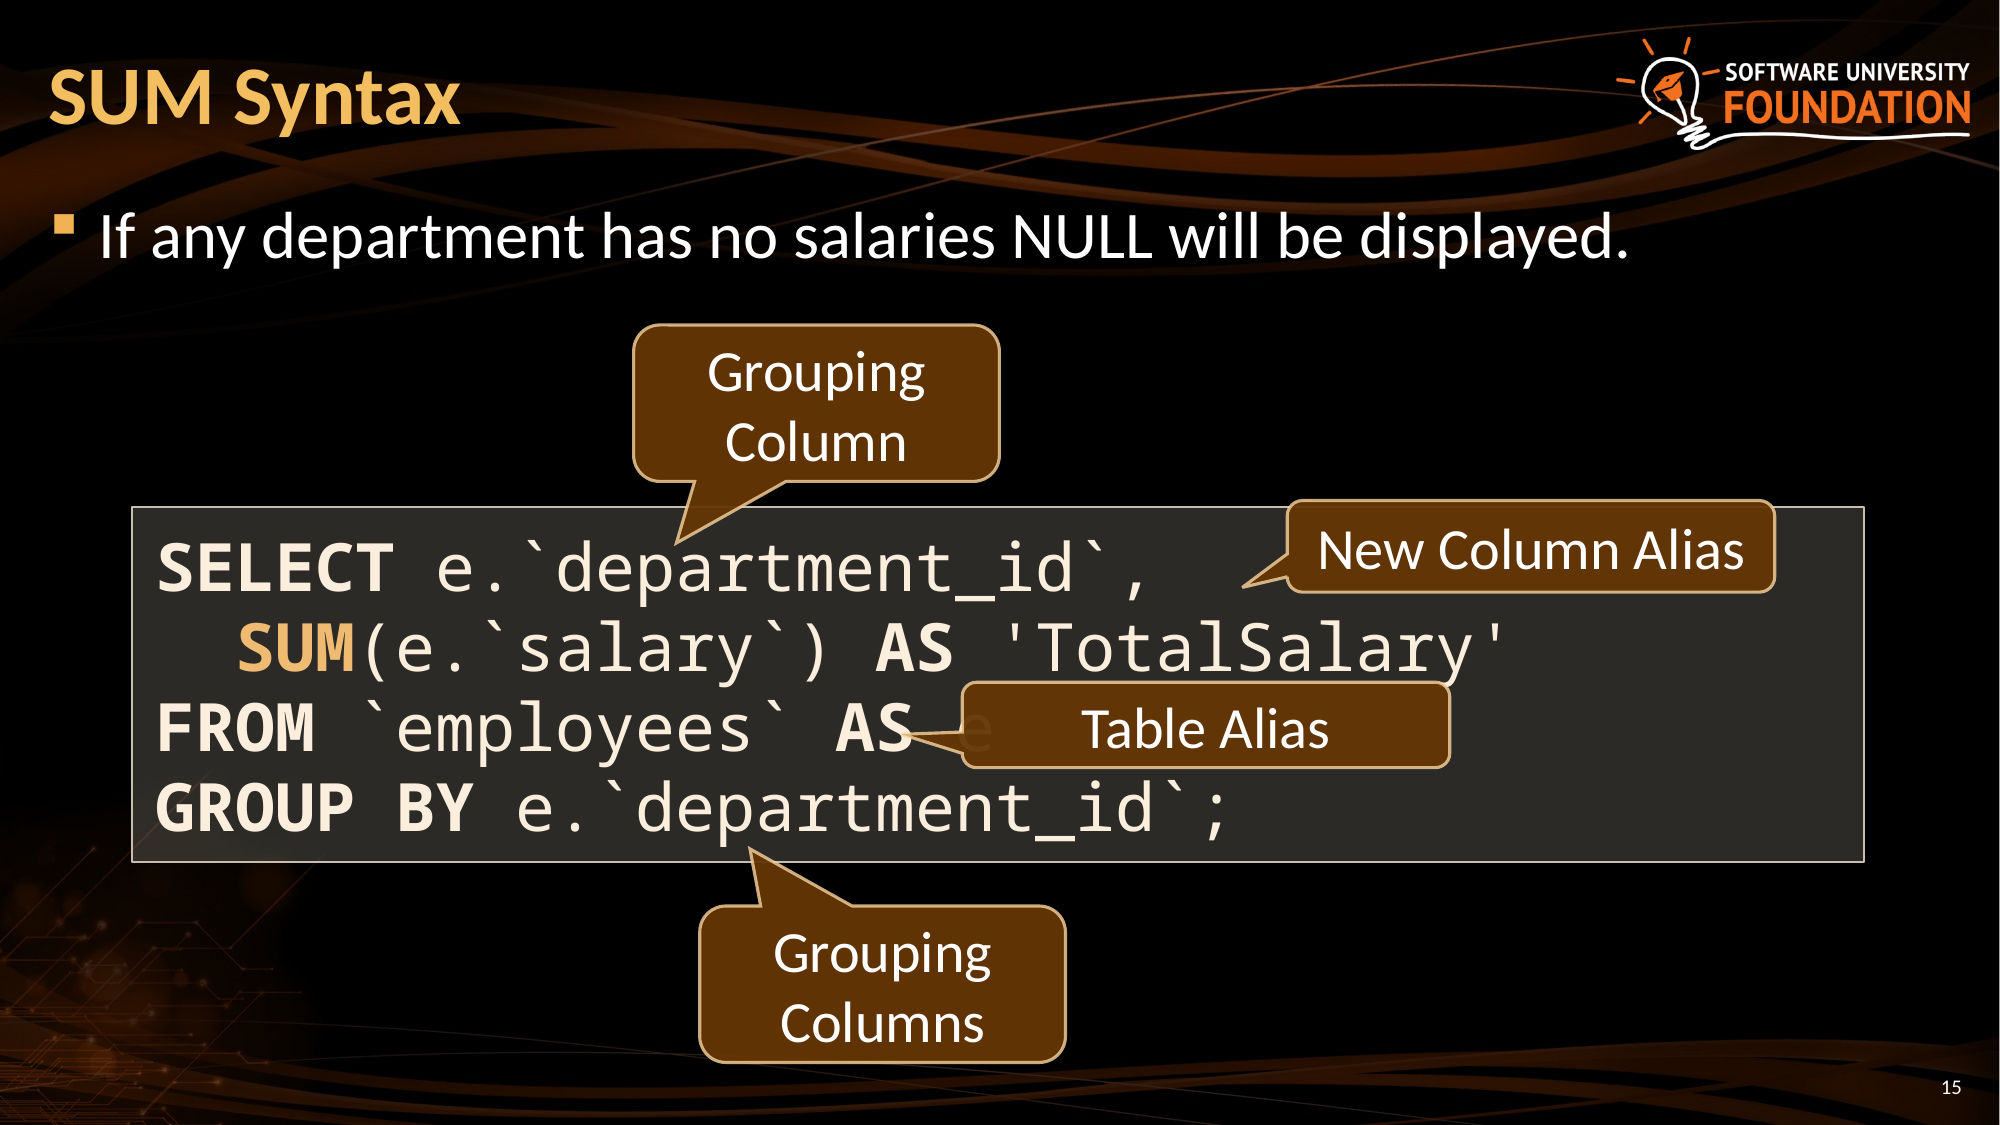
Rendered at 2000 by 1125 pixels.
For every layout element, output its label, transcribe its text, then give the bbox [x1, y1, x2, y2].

text_box New Column Alias [1241, 499, 1776, 594]
slide_number 15 [1897, 1070, 1968, 1103]
text_box Grouping Columns [698, 846, 1067, 1064]
title SUM Syntax [30, 6, 1602, 189]
text_box Grouping Column [632, 323, 1001, 546]
text_box SELECT e.`department_id`, SUM(e.`salary`) AS 'TotalSalary' FROM `employees` AS e GROUP BY e.`department_id`; [131, 507, 1864, 863]
picture [0, 0, 2000, 1125]
text_box Table Alias [901, 681, 1451, 769]
list If any department has no salaries NULL will be displayed. [31, 186, 1968, 1100]
